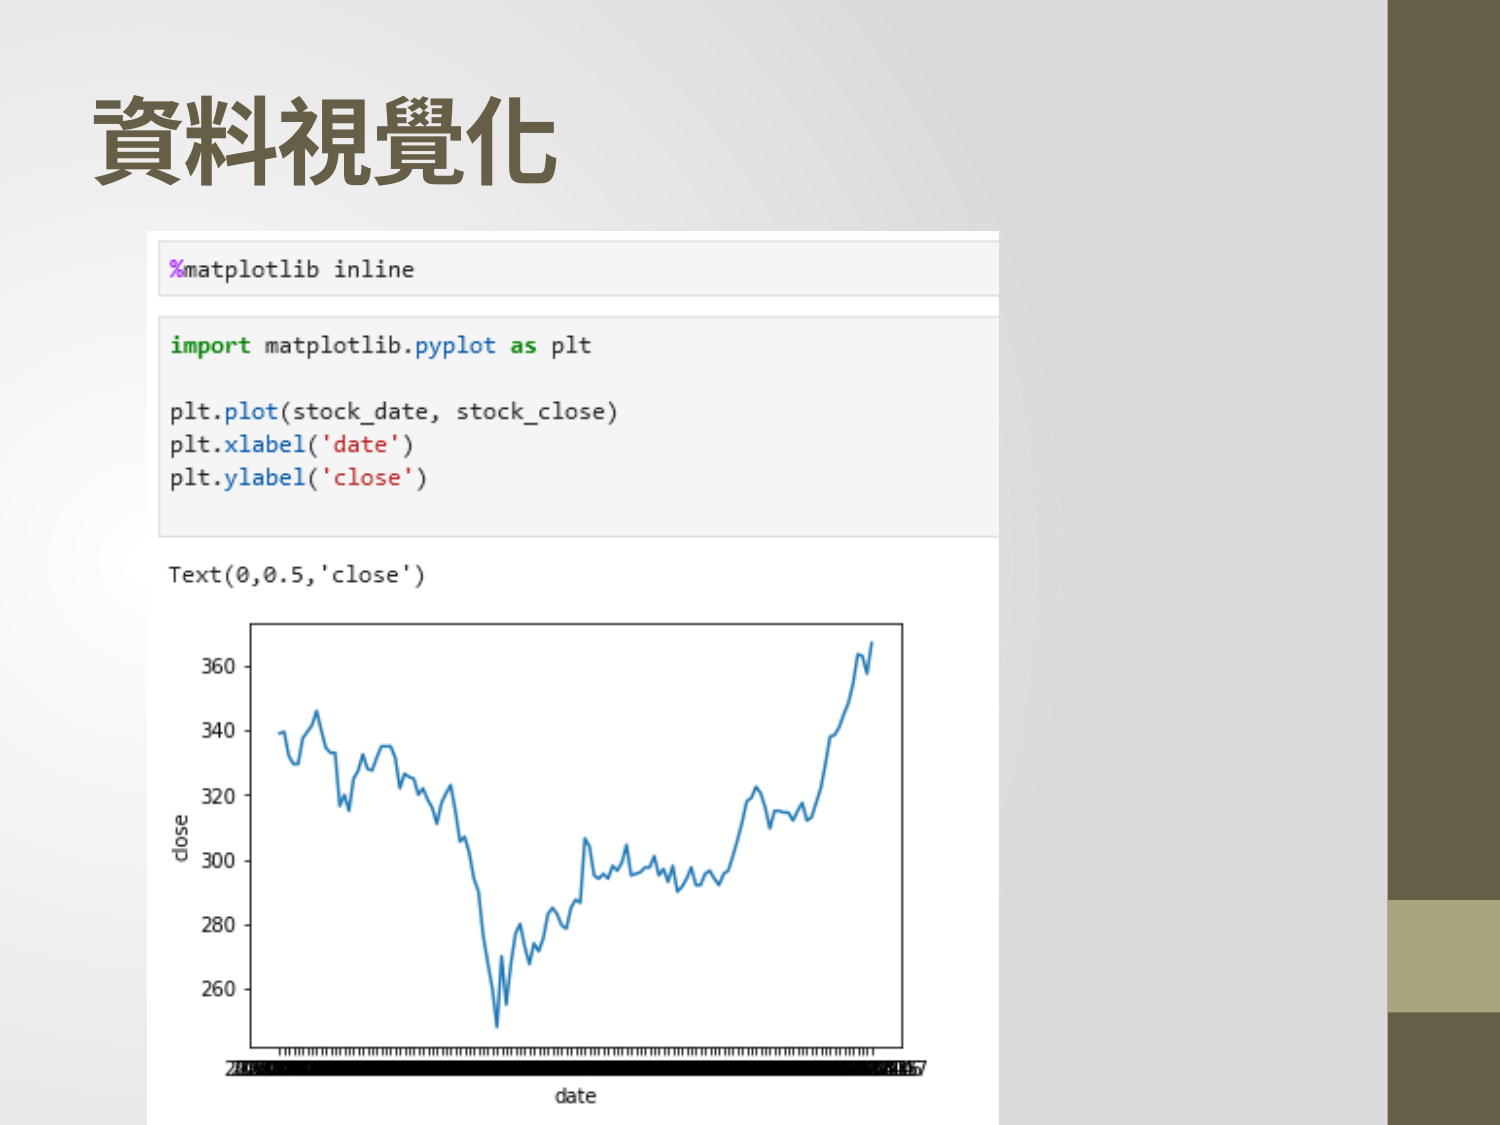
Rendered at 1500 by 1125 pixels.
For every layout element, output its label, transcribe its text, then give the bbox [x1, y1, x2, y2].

title 資料視覺化 [75, 45, 1325, 233]
picture [146, 231, 999, 1125]
